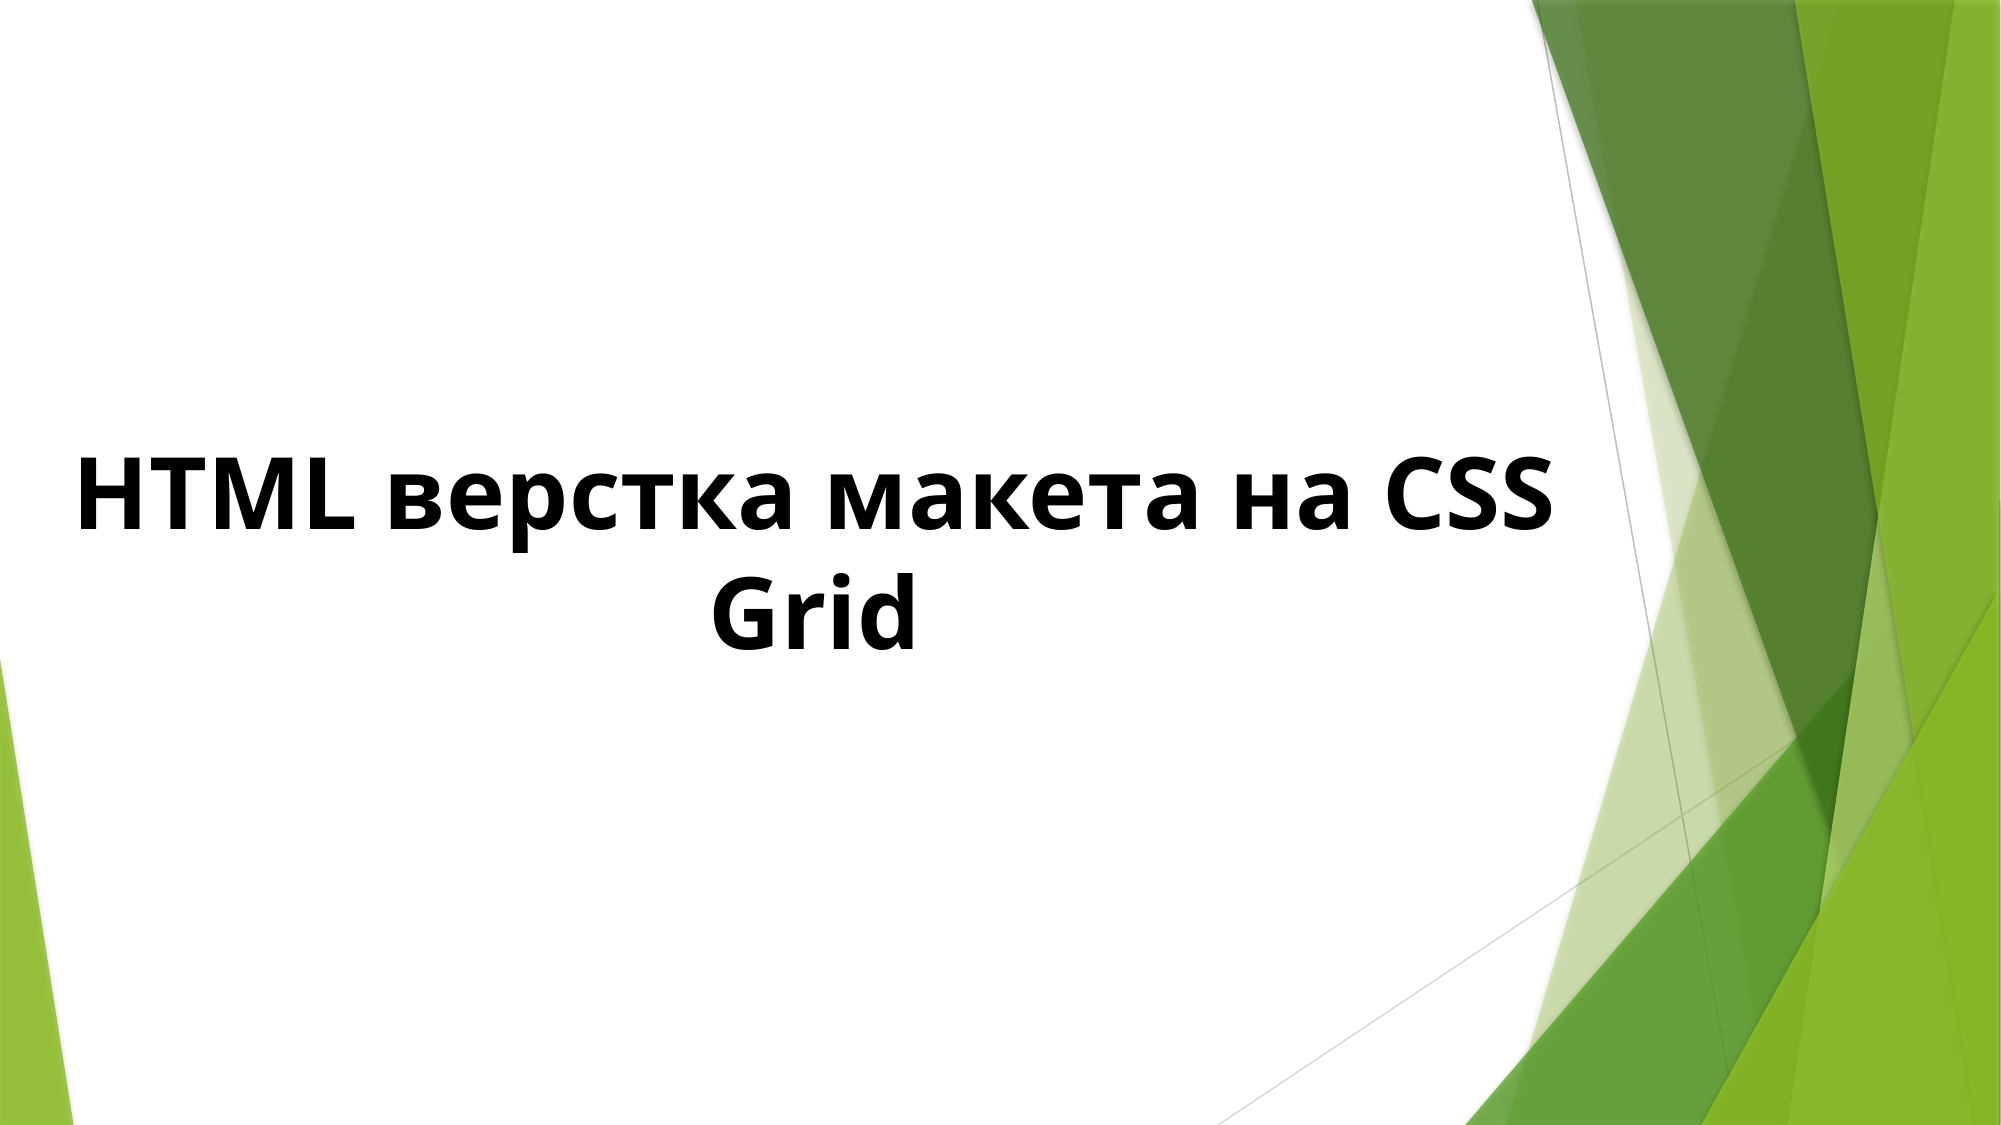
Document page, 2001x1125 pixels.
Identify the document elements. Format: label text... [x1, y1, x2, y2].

text_box HTML верстка макета на CSS Grid [29, 421, 1600, 677]
